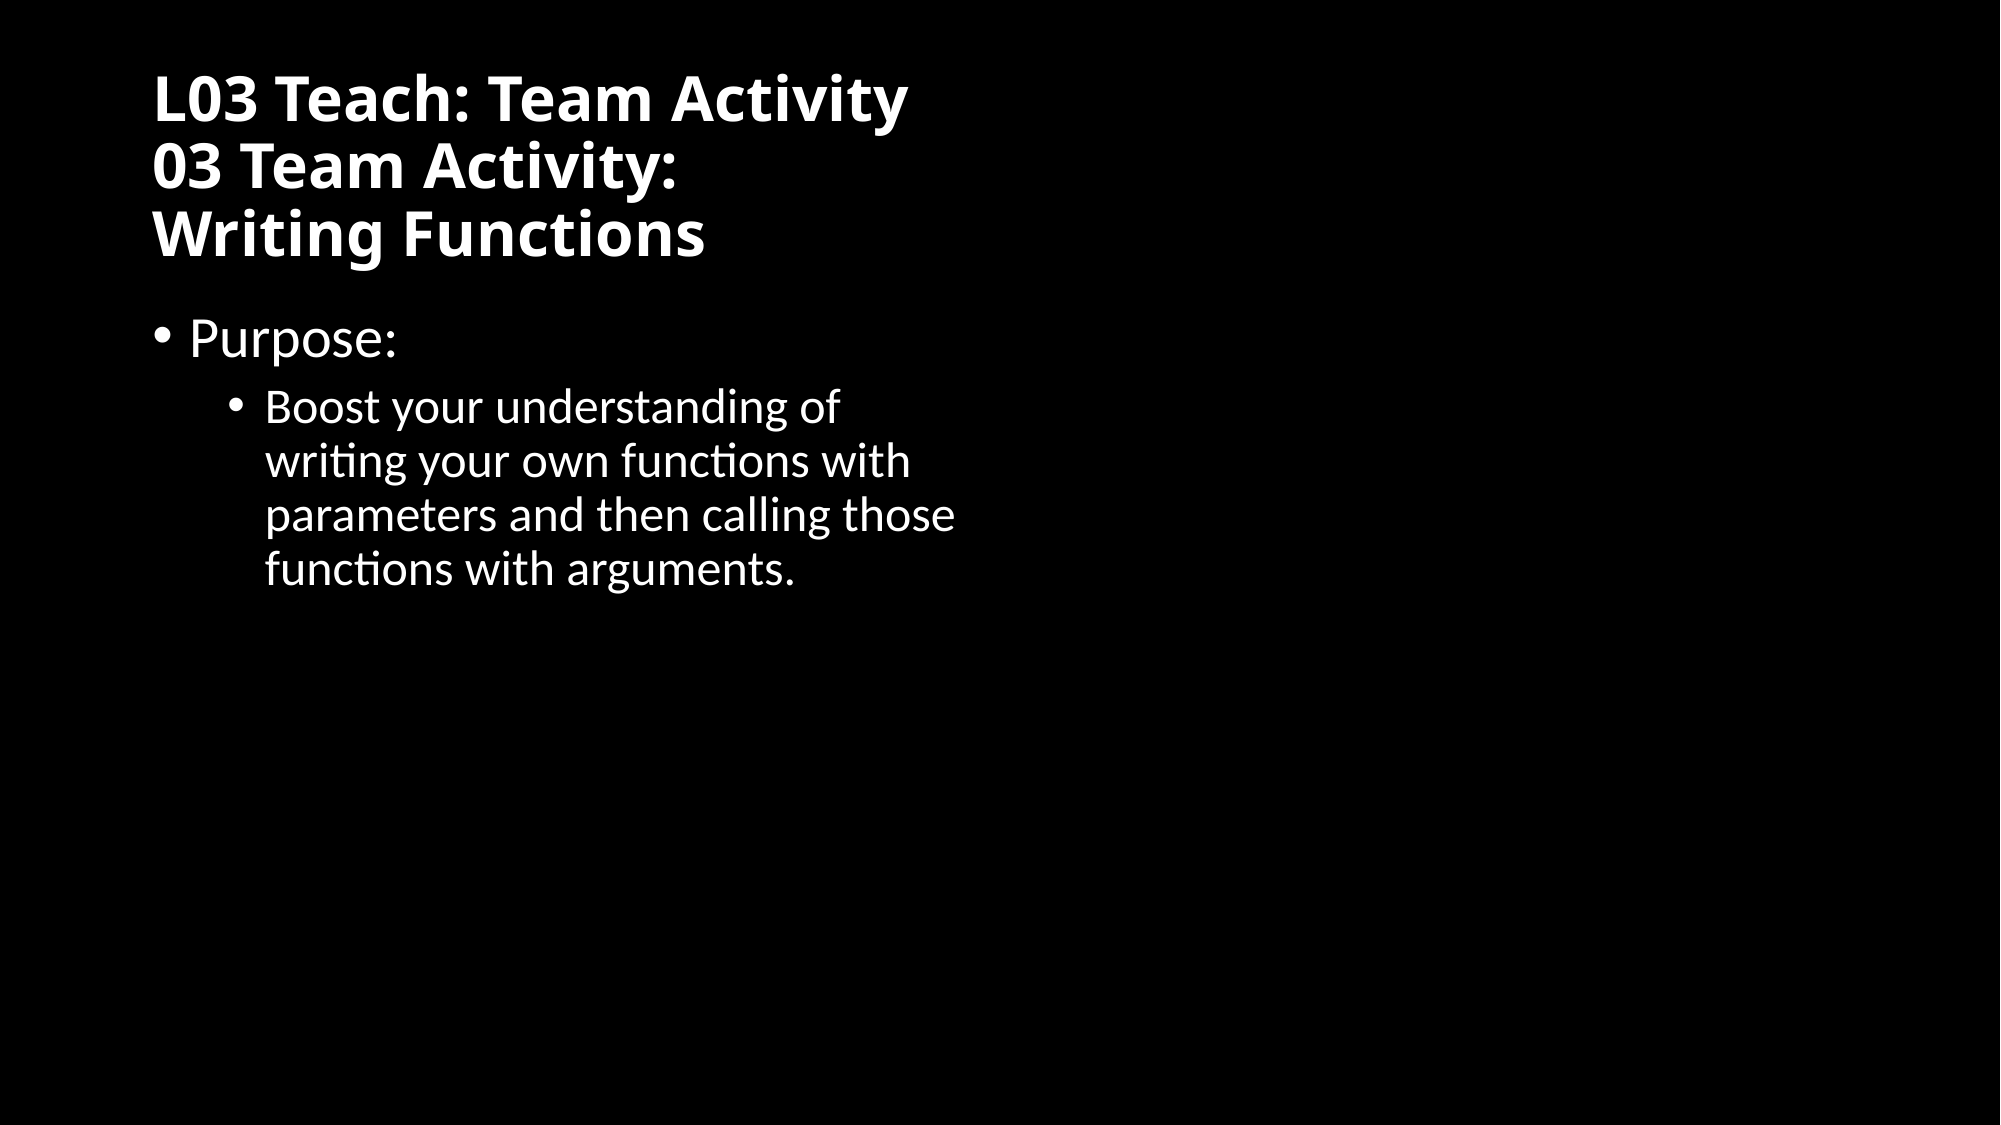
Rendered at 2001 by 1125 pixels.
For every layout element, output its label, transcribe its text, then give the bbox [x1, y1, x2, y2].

list Purpose: Boost your understanding of writing your own functions with parameters and then calling those functions with arguments. [137, 299, 988, 1014]
title L03 Teach: Team Activity 03 Team Activity: Writing Functions [137, 59, 1863, 278]
